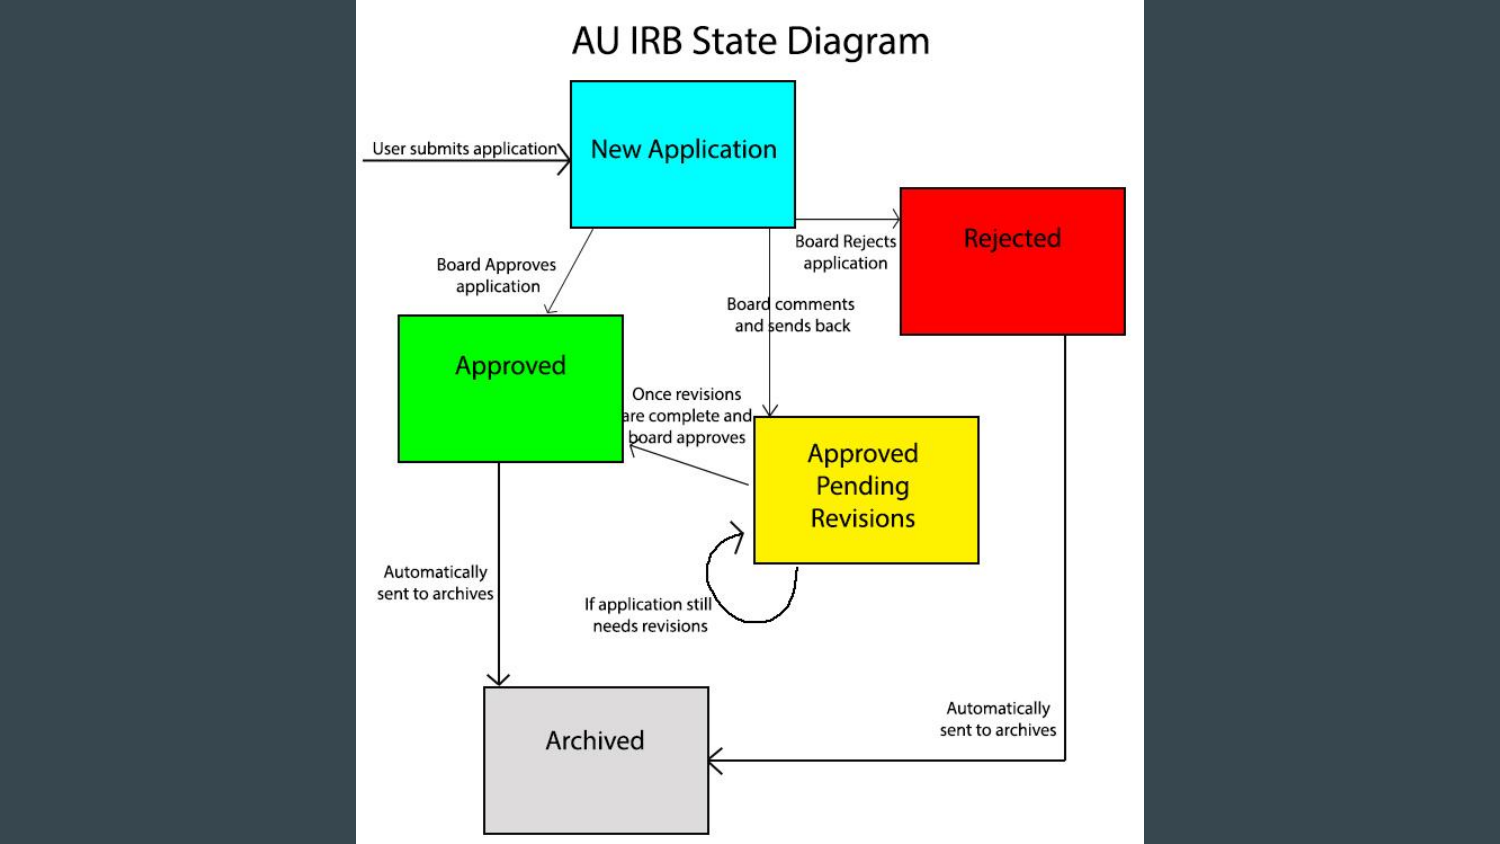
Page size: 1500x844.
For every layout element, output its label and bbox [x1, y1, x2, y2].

picture [356, 0, 1144, 844]
